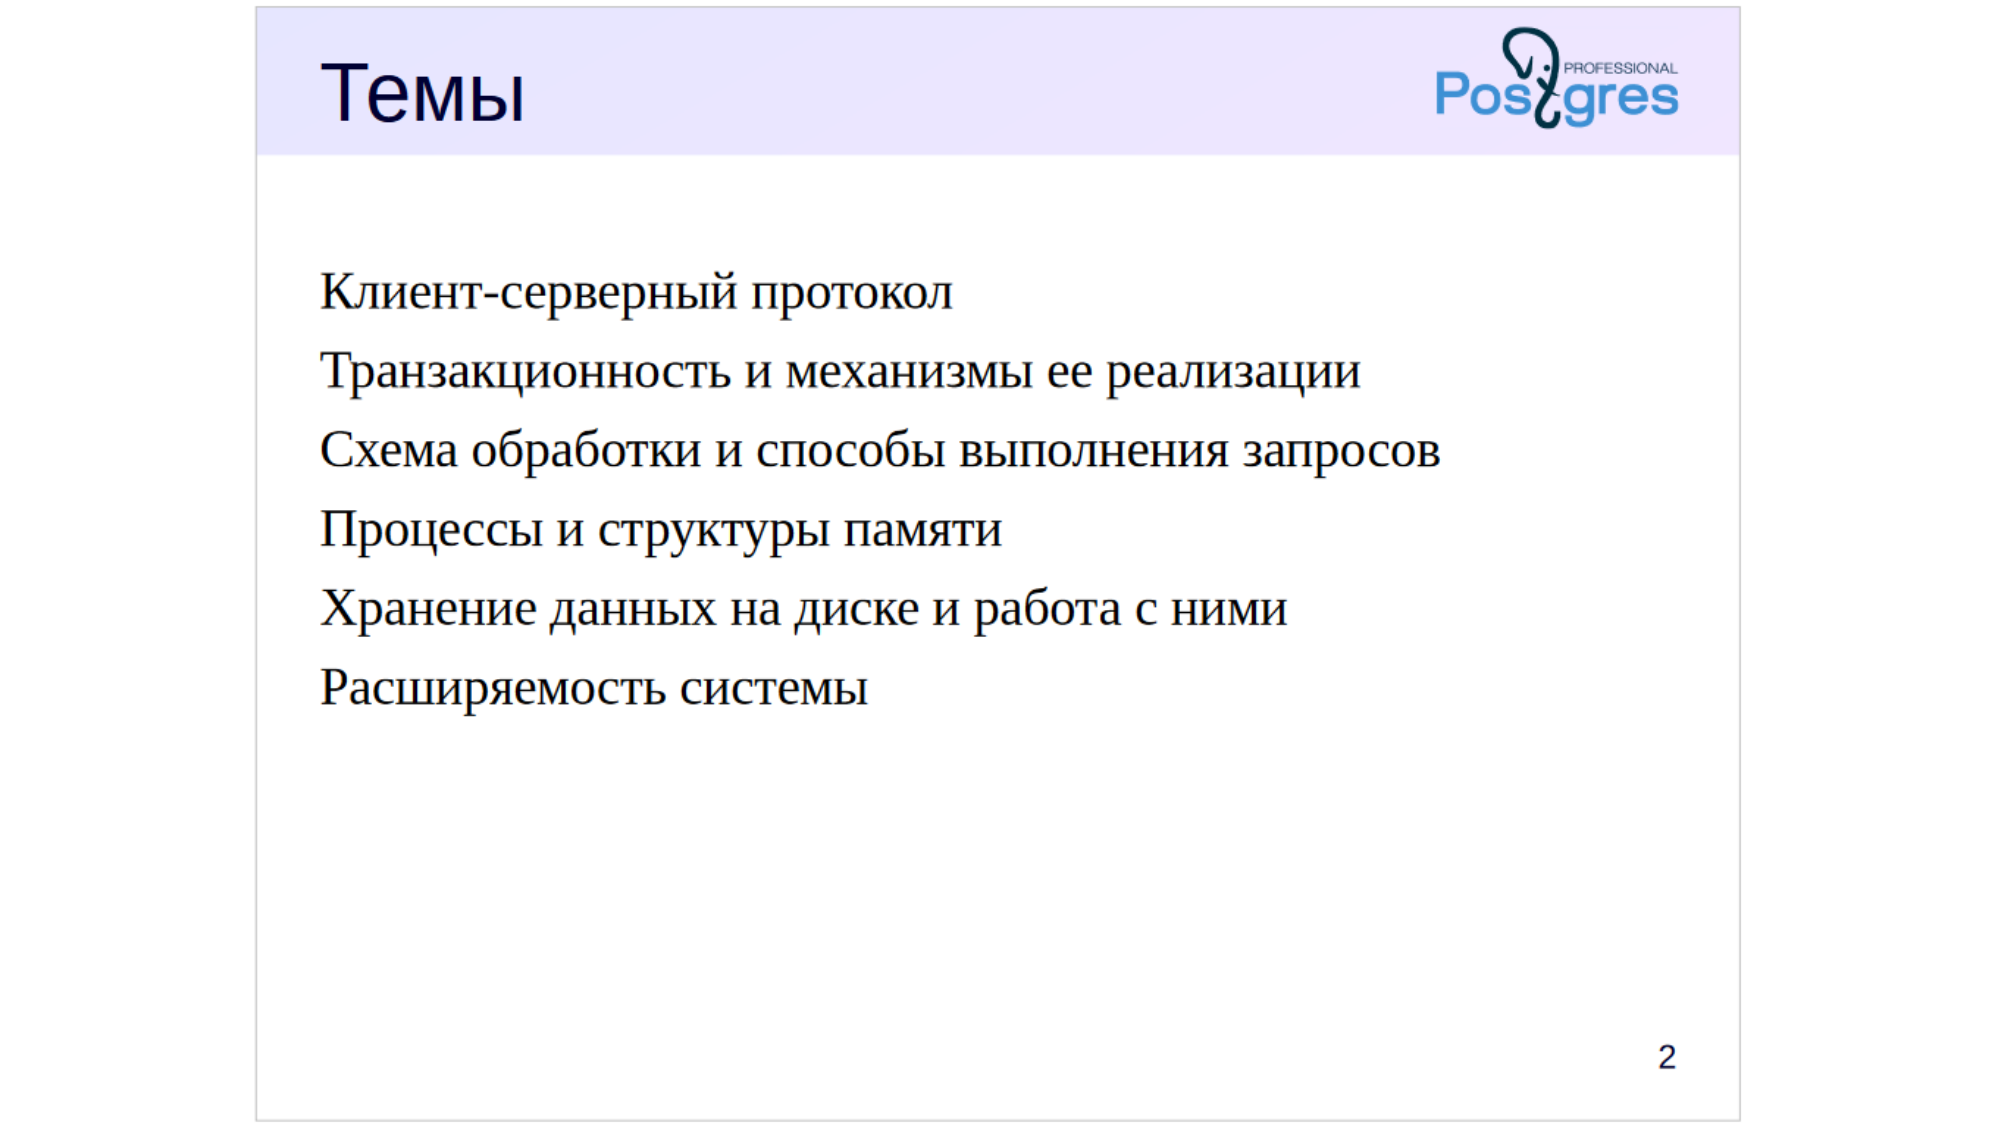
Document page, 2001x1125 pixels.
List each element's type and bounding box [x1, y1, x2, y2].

picture [253, 0, 1747, 1125]
